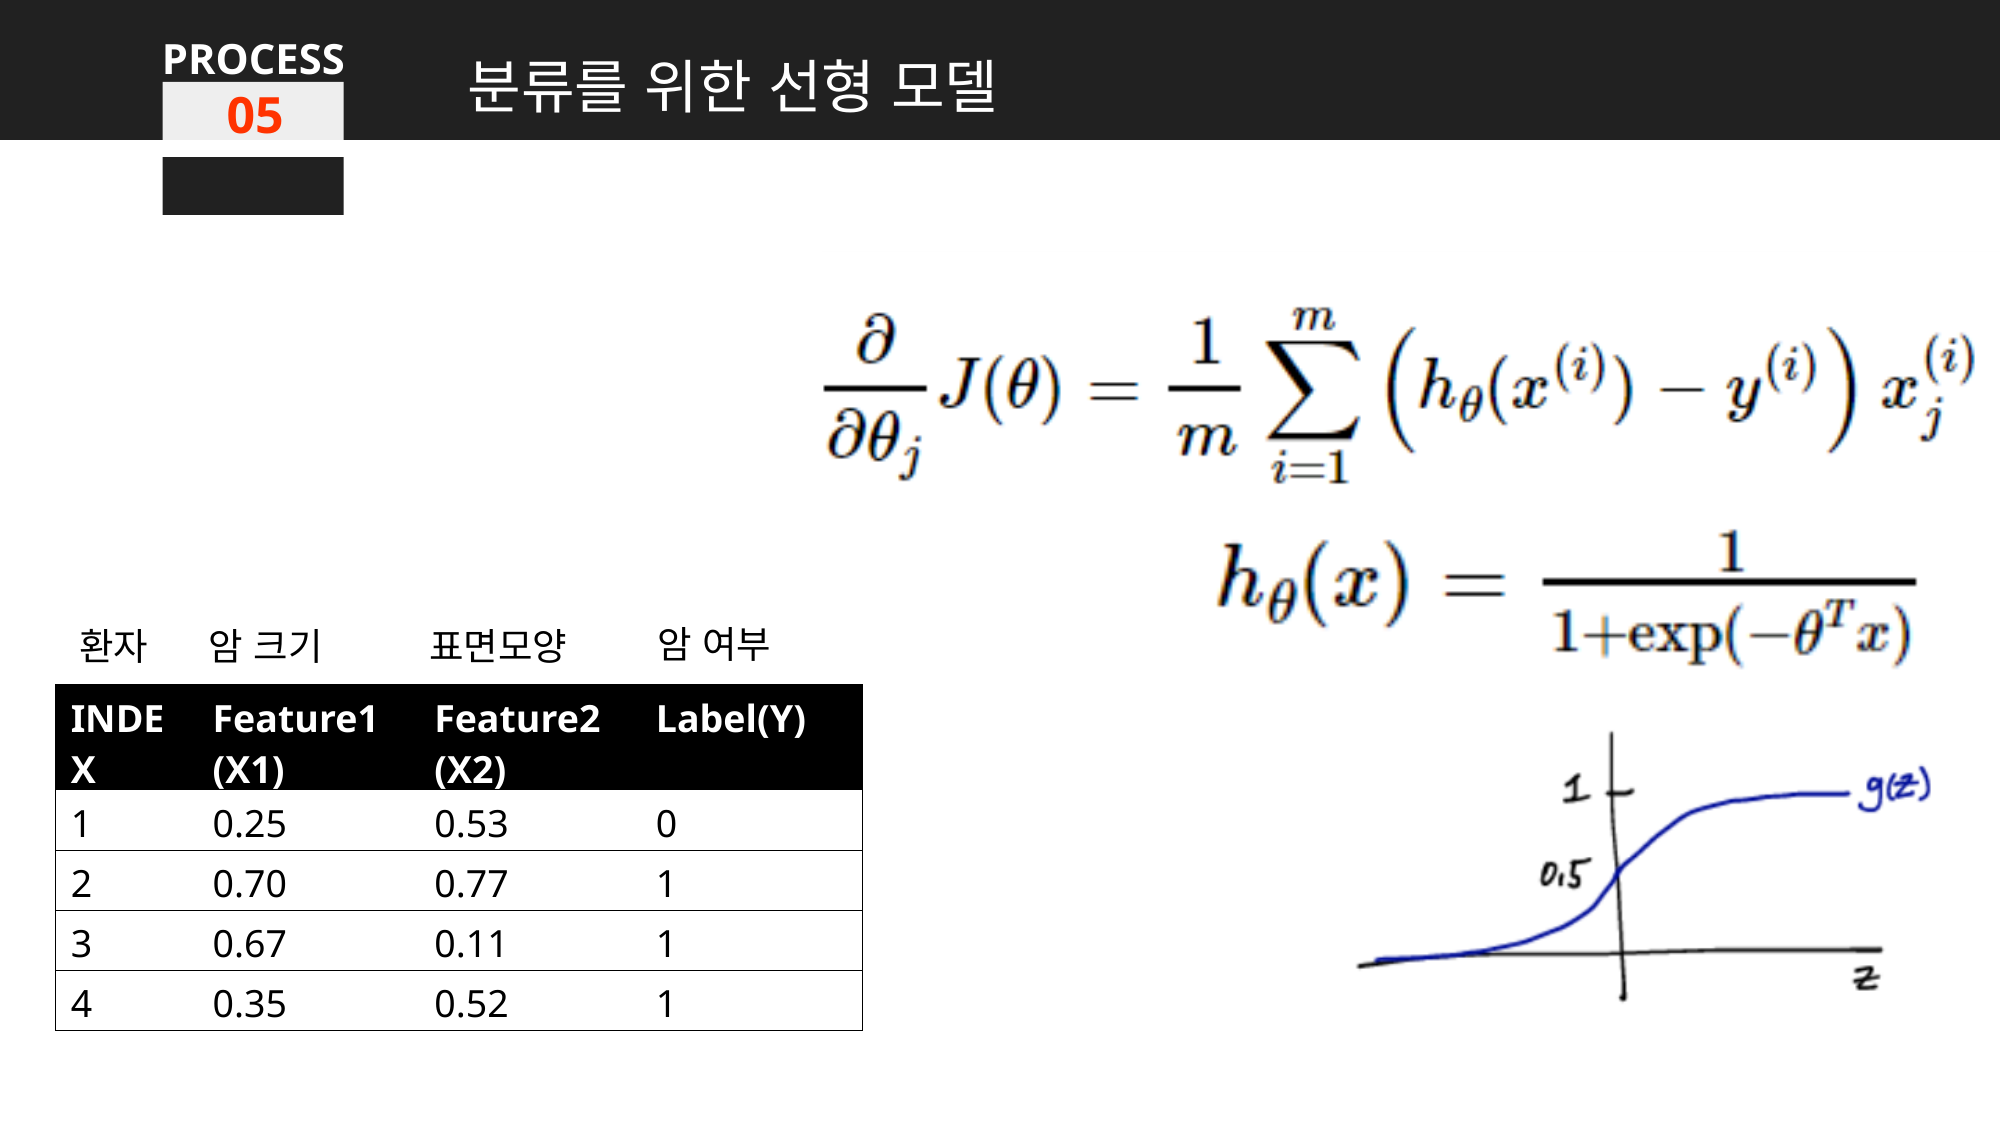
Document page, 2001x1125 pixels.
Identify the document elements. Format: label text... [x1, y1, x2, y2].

table_cell 1 [641, 911, 862, 970]
text_box 암 여부 [642, 613, 846, 674]
picture [822, 250, 2000, 512]
table_cell 0.67 [198, 911, 419, 970]
table_cell 1 [641, 851, 862, 910]
text_box PROCESS [147, 0, 360, 91]
text_box 암 크기 [194, 615, 354, 676]
table_cell 0.77 [419, 851, 641, 910]
table_cell 0.11 [419, 911, 641, 970]
text_box [299, 81, 345, 141]
table_header Label(Y) [641, 685, 862, 789]
table_cell 3 [56, 911, 198, 970]
picture [1188, 514, 1945, 687]
table_cell 0.53 [419, 790, 641, 850]
text_box 환자 [64, 615, 194, 676]
text_box [161, 81, 211, 141]
text_box 05 [211, 75, 299, 151]
table_cell 1 [641, 971, 862, 1030]
table_cell 0.52 [419, 971, 641, 1030]
text_box [345, 0, 2000, 141]
table_header INDEX [56, 685, 198, 789]
table_cell 0.70 [198, 851, 419, 910]
table_cell 4 [56, 971, 198, 1030]
table_cell 2 [56, 851, 198, 910]
picture [1339, 718, 1945, 1030]
table_cell 1 [56, 790, 198, 850]
text_box 분류를 위한 선형 모델 [453, 7, 1245, 128]
text_box 표면모양 [414, 615, 644, 676]
table_header Feature2 (X2) [419, 685, 641, 789]
text_box [0, 0, 161, 141]
text_box [161, 156, 345, 216]
table_cell 0.25 [198, 790, 419, 850]
table_cell 0.35 [198, 971, 419, 1030]
table_cell 0 [641, 790, 862, 850]
table_header Feature1 (X1) [198, 685, 419, 789]
